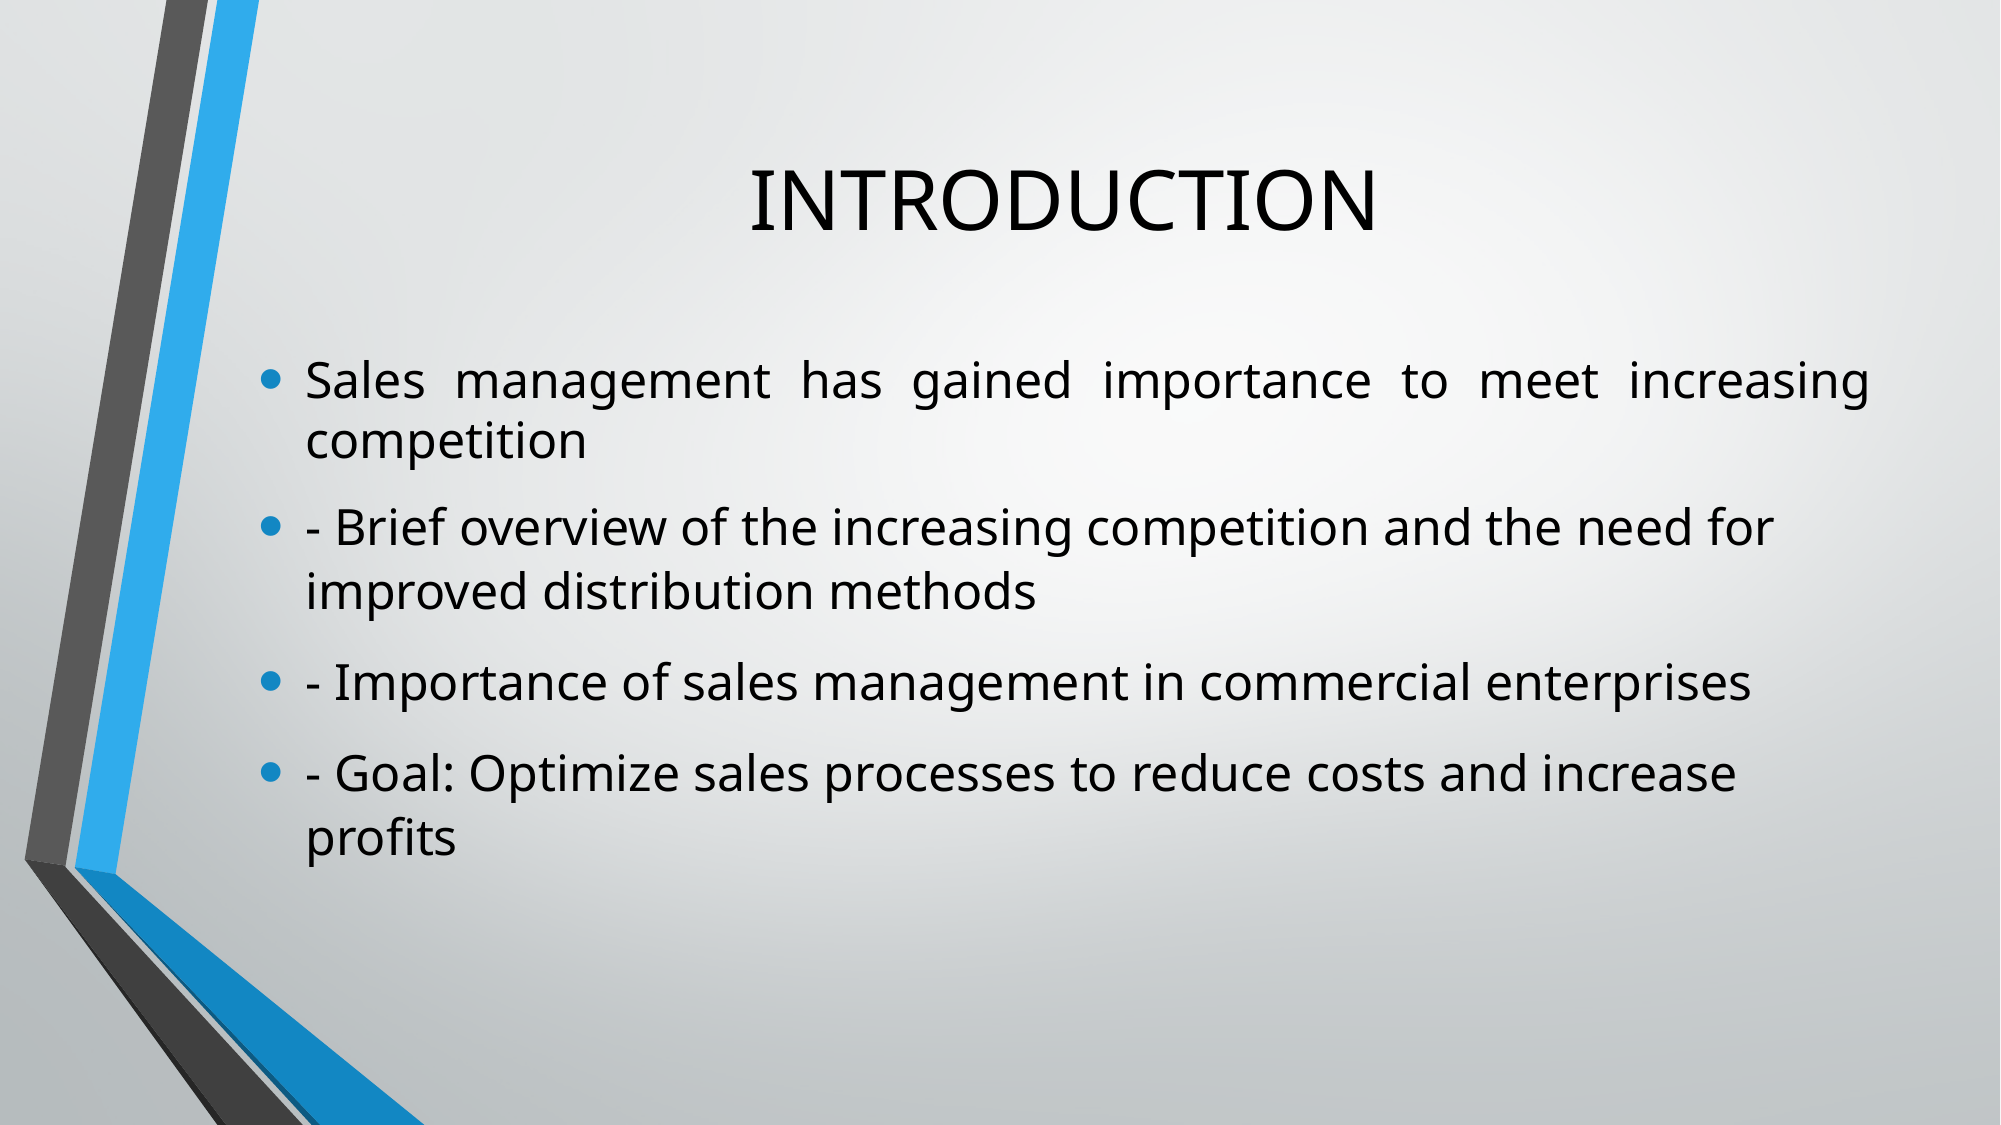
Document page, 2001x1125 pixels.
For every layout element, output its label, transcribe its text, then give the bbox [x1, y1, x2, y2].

list Sales management has gained importance to meet increasing competition - Brief overview of the increasing competition and the need for improved distribution methods - Importance of sales management in commercial enterprises - Goal: Optimize sales processes to reduce costs and increase profits [243, 351, 1887, 864]
title INTRODUCTION [243, 112, 1887, 283]
